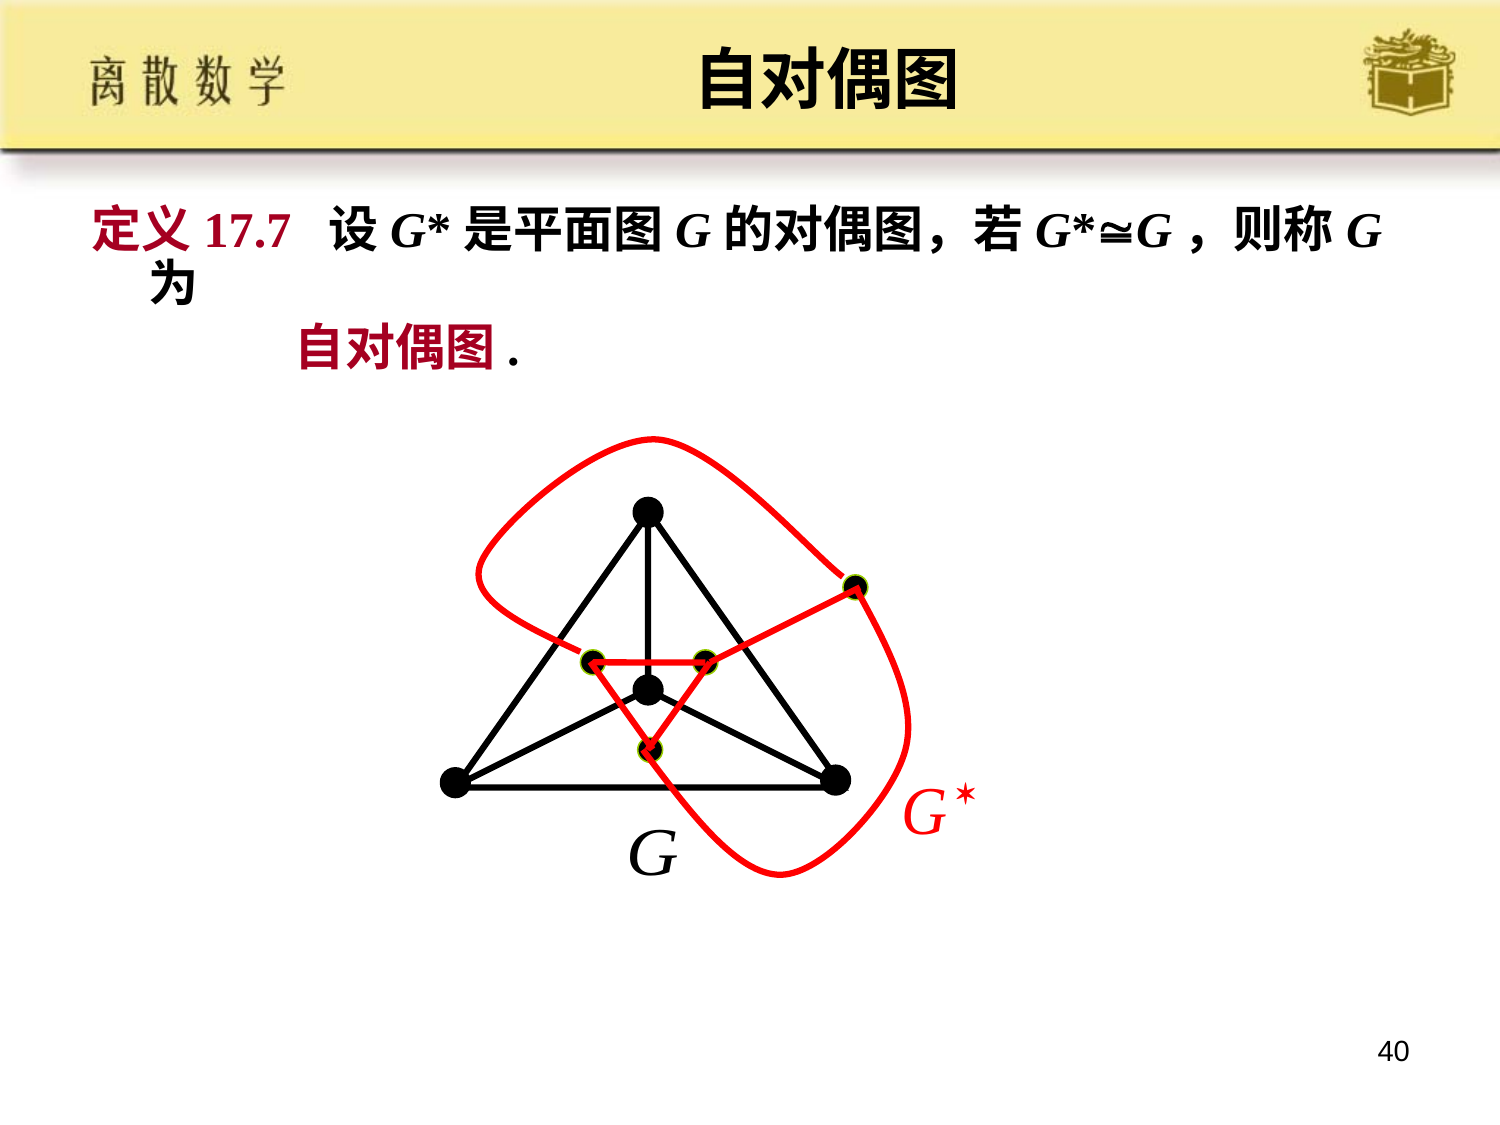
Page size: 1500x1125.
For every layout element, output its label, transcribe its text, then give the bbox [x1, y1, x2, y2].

picture [0, 0, 1500, 1125]
text_box [849, 574, 868, 598]
list 定义17.7 设G*是平面图G的对偶图，若G*G，则称G为 自对偶图. [76, 196, 1427, 1017]
text_box [536, 439, 759, 499]
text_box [617, 812, 689, 889]
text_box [442, 499, 849, 796]
title 自对偶图 [324, 42, 1329, 112]
text_box [678, 587, 909, 875]
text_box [893, 760, 987, 848]
slide_number 40 [1074, 1024, 1425, 1103]
